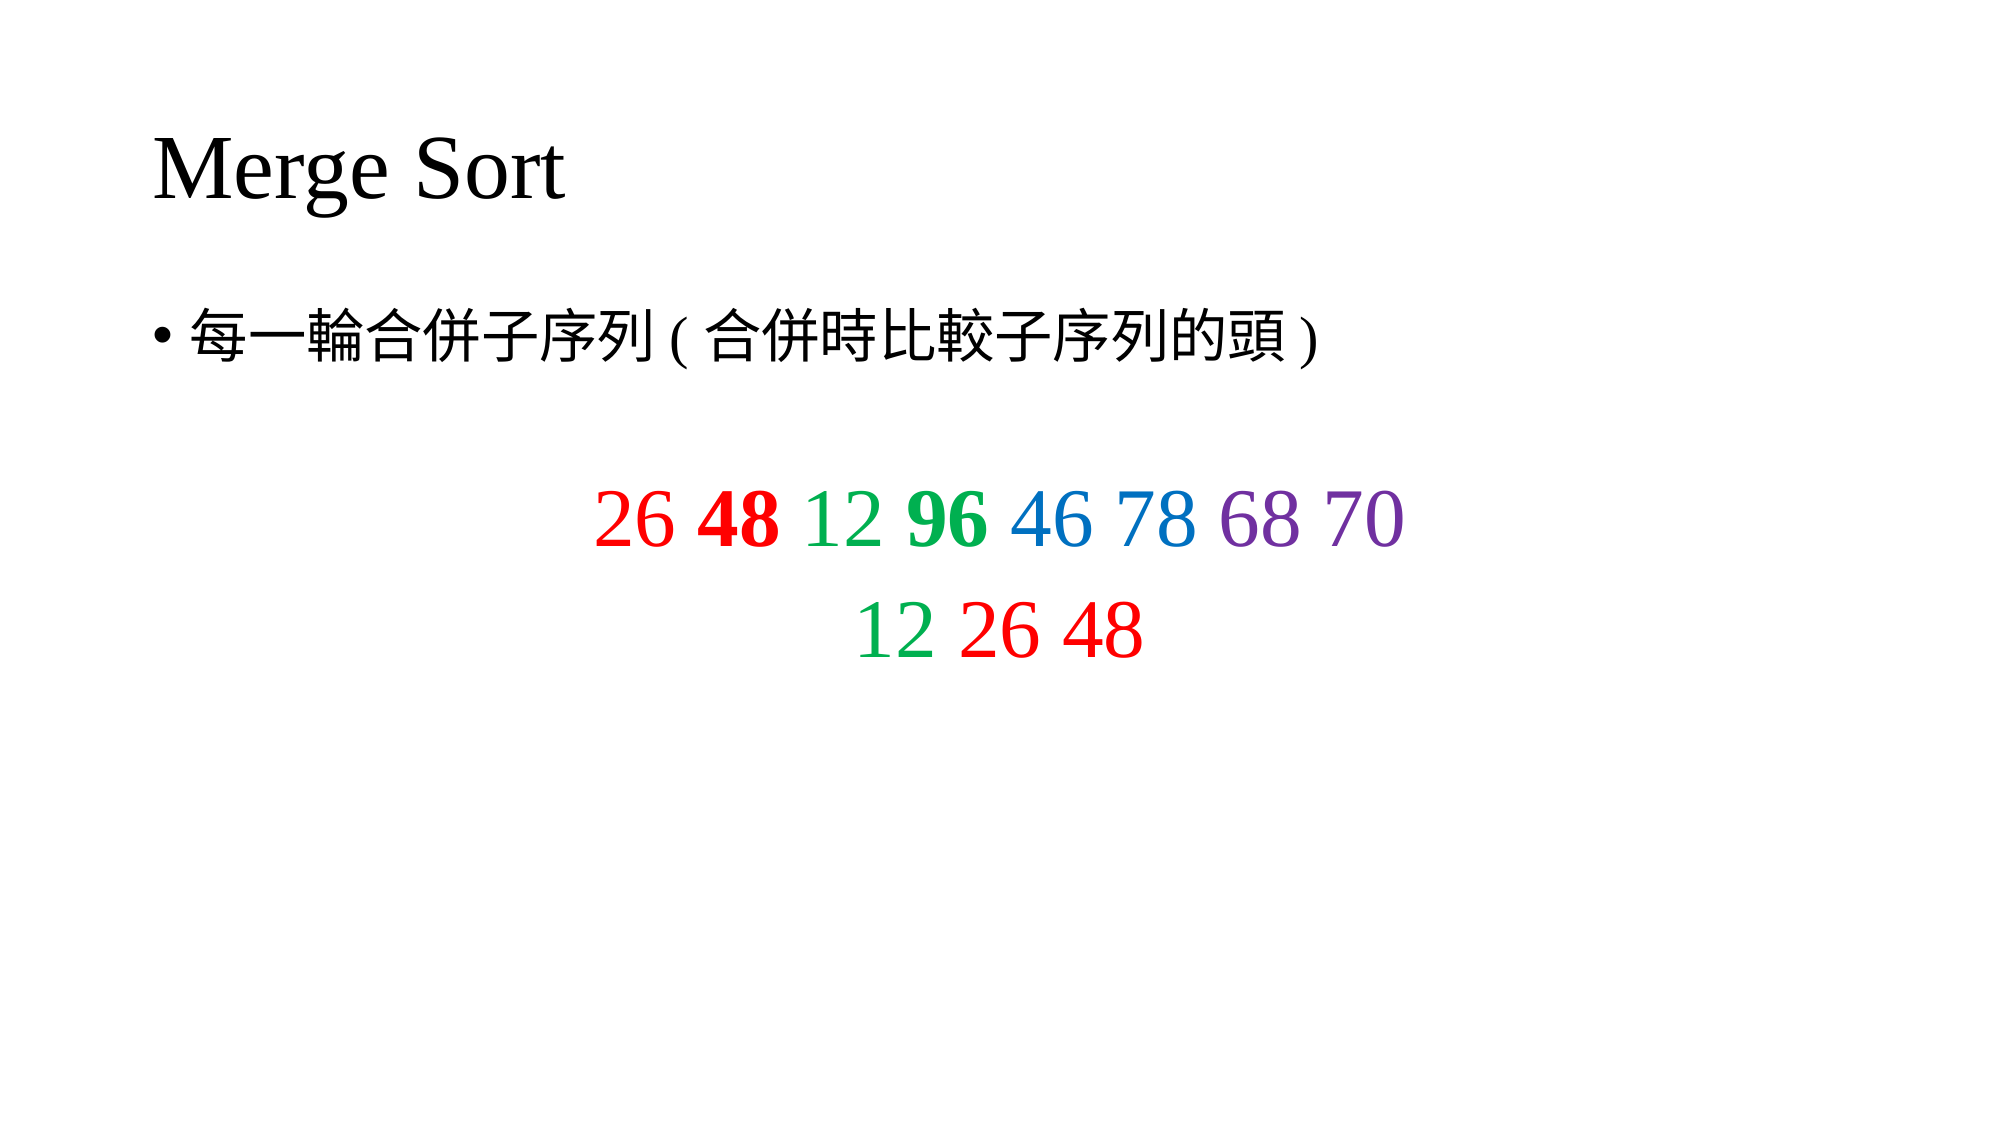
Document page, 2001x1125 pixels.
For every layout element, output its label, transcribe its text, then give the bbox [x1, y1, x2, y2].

title Merge Sort [137, 59, 1863, 278]
list 每一輪合併子序列(合併時比較子序列的頭) 26 48 12 96 46 78 68 70 12 26 48 [137, 299, 1863, 1014]
